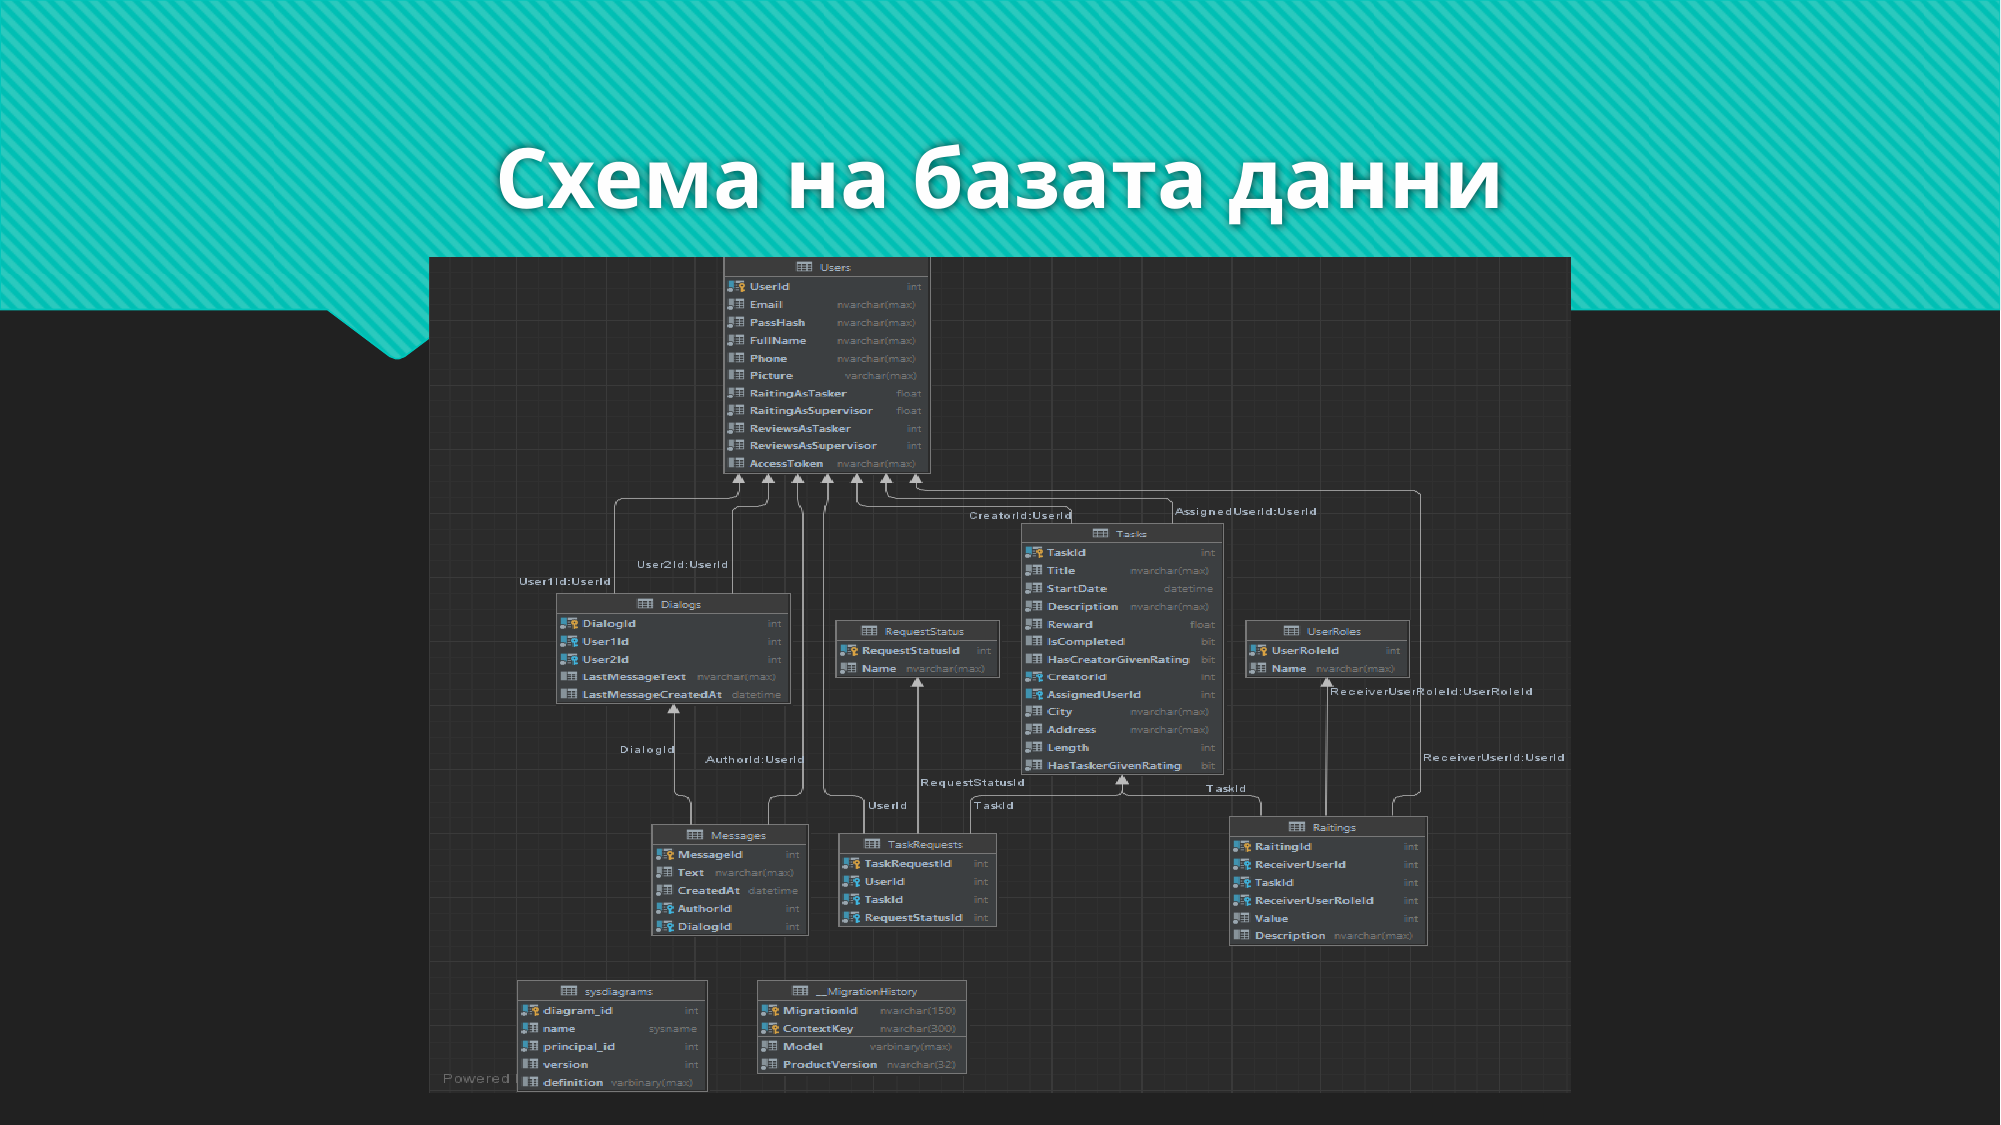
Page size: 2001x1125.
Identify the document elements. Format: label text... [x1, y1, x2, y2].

title Схема на базата данни [132, 73, 1868, 233]
picture [428, 257, 1571, 1094]
